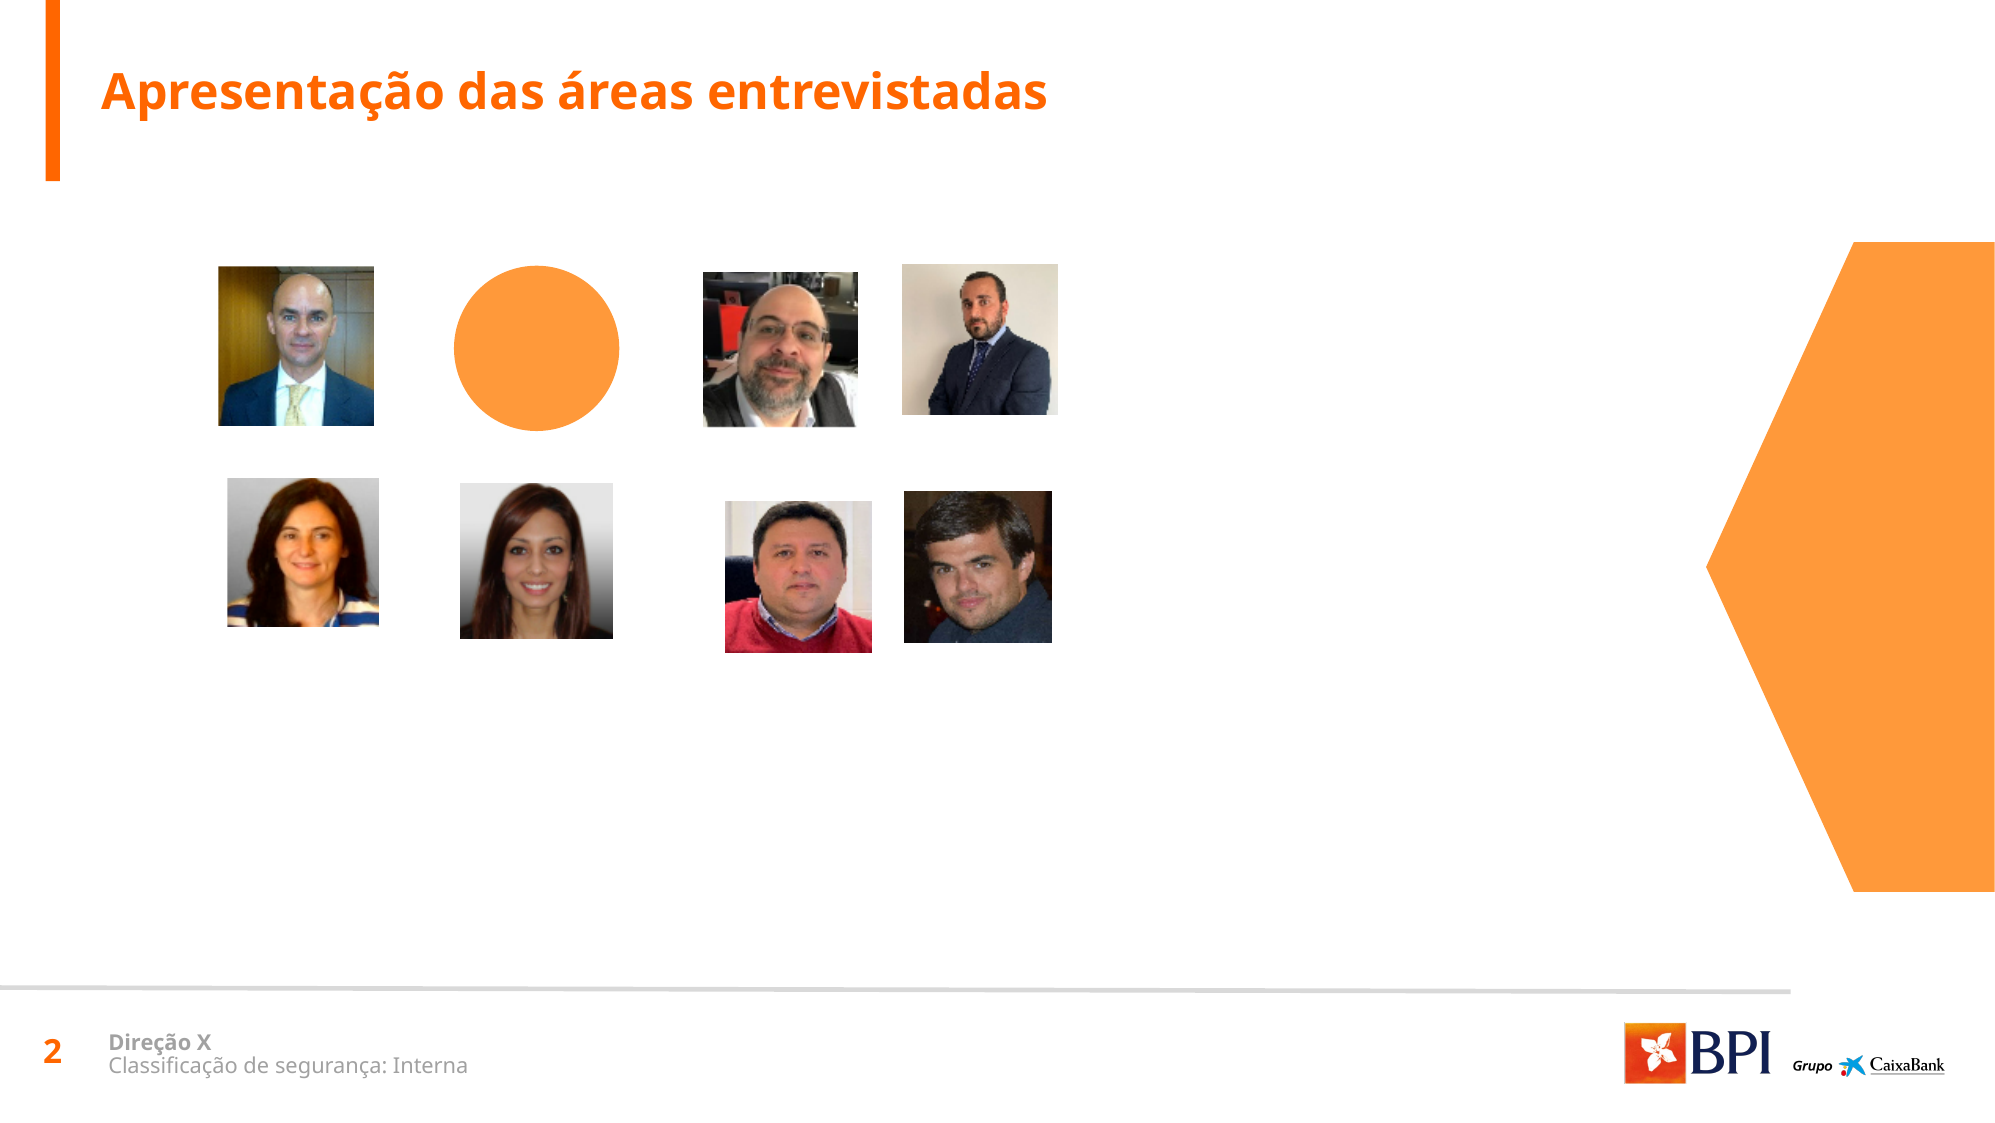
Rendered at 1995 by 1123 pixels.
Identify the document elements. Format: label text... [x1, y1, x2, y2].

picture [703, 272, 858, 432]
picture [902, 264, 1058, 415]
picture [217, 265, 374, 426]
slide_number 2 [28, 1023, 132, 1083]
text_box [1704, 241, 1995, 893]
picture [460, 483, 613, 639]
picture [904, 491, 1052, 643]
picture [226, 478, 379, 627]
picture [725, 501, 872, 653]
picture [1624, 1022, 1945, 1084]
text_box [452, 264, 621, 433]
list Apresentação das áreas entrevistadas [86, 51, 1950, 128]
